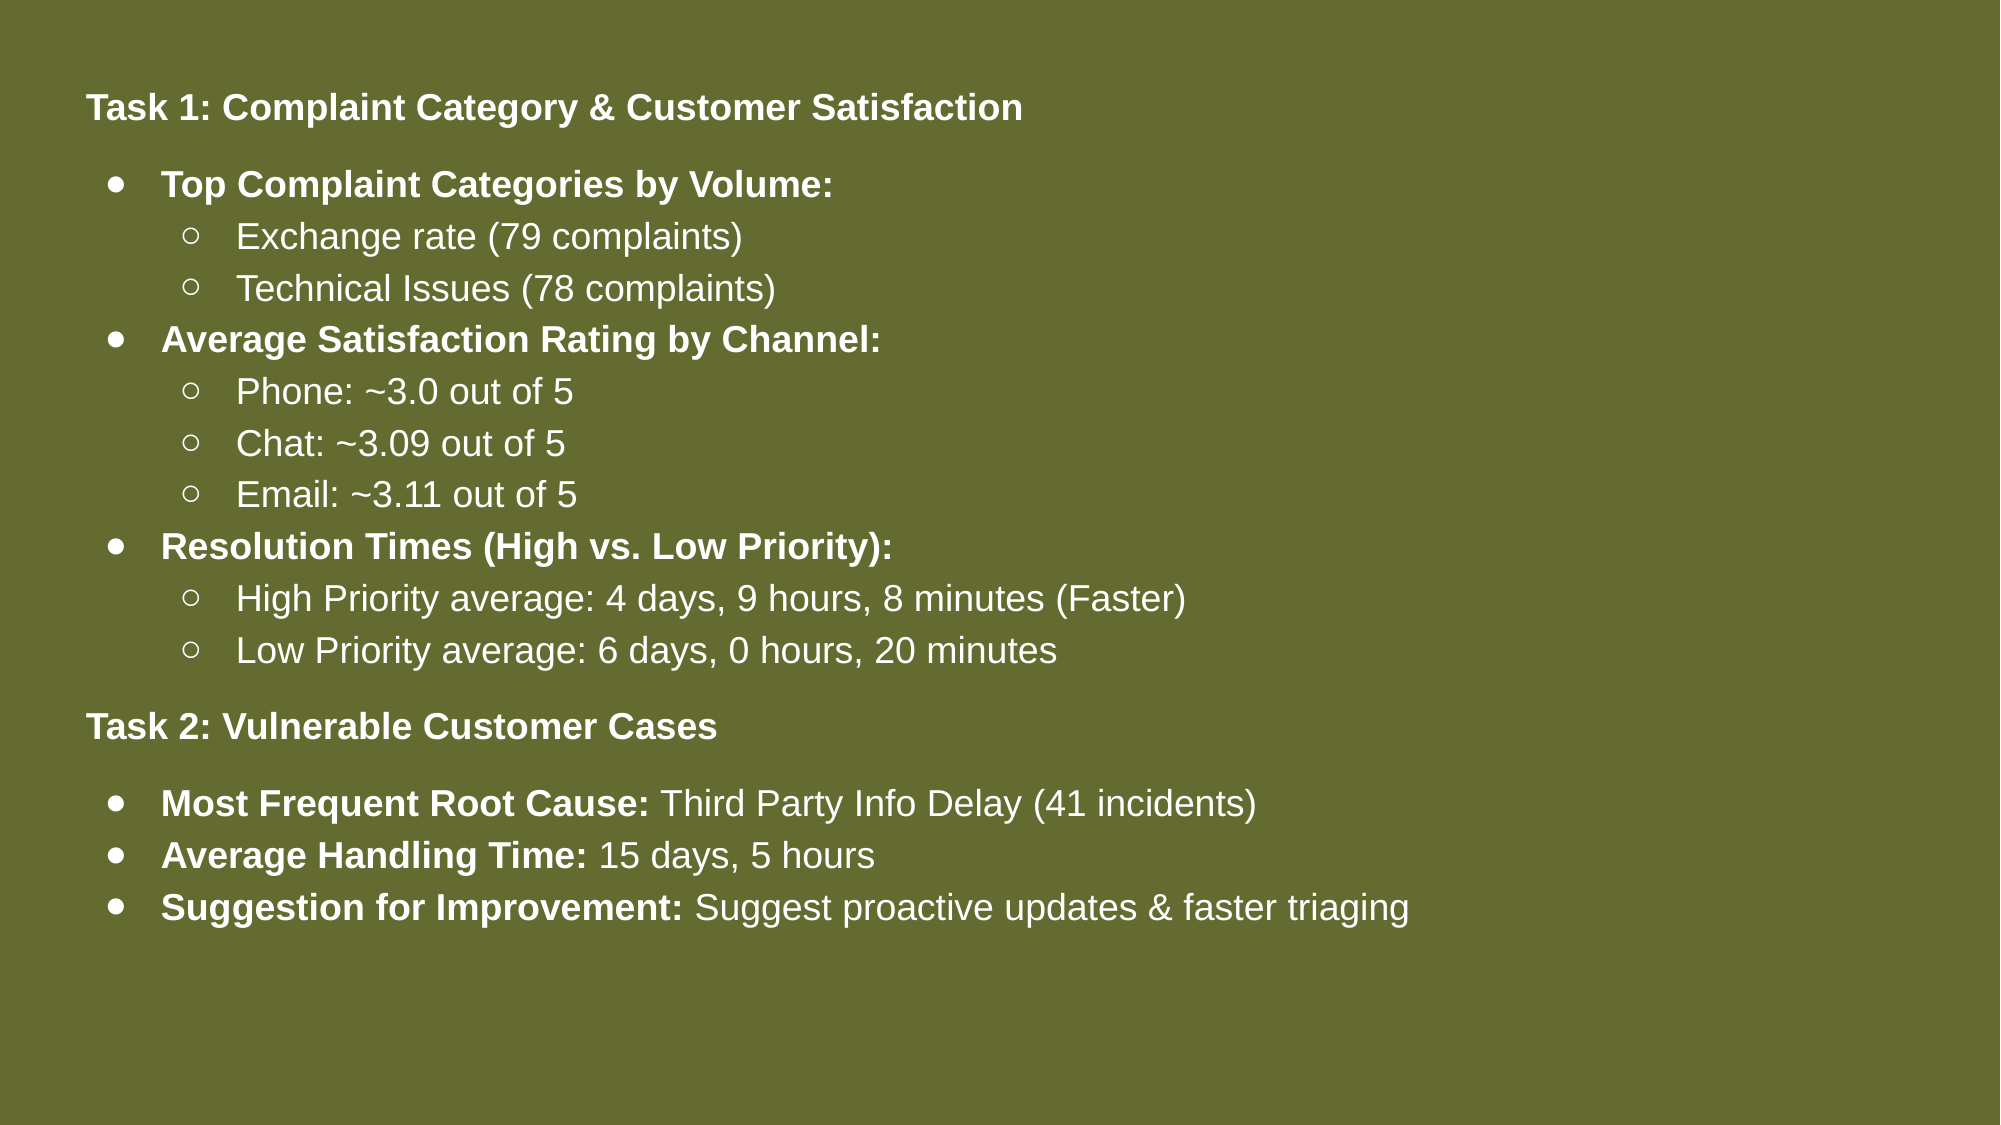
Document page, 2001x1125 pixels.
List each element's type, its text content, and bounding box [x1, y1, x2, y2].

text_box Task 1: Complaint Category & Customer Satisfaction Top Complaint Categories by Volume: Exchange rate (79 complaints) Technical Issues (78 complaints) Average Satisfaction Rating by Channel: Phone: ~3.0 out of 5 Chat: ~3.09 out of 5 Email: ~3.11 out of 5 Resolution Times (High vs. Low Priority): High Priority average: 4 days, 9 hours, 8 minutes (Faster) Low Priority average: 6 days, 0 hours, 20 minutes Task 2: Vulnerable Customer Cases Most Frequent Root Cause: Third Party Info Delay (41 incidents) Average Handling Time: 15 days, 5 hours Suggestion for Improvement: Suggest proactive updates & faster triaging [70, 61, 1786, 943]
